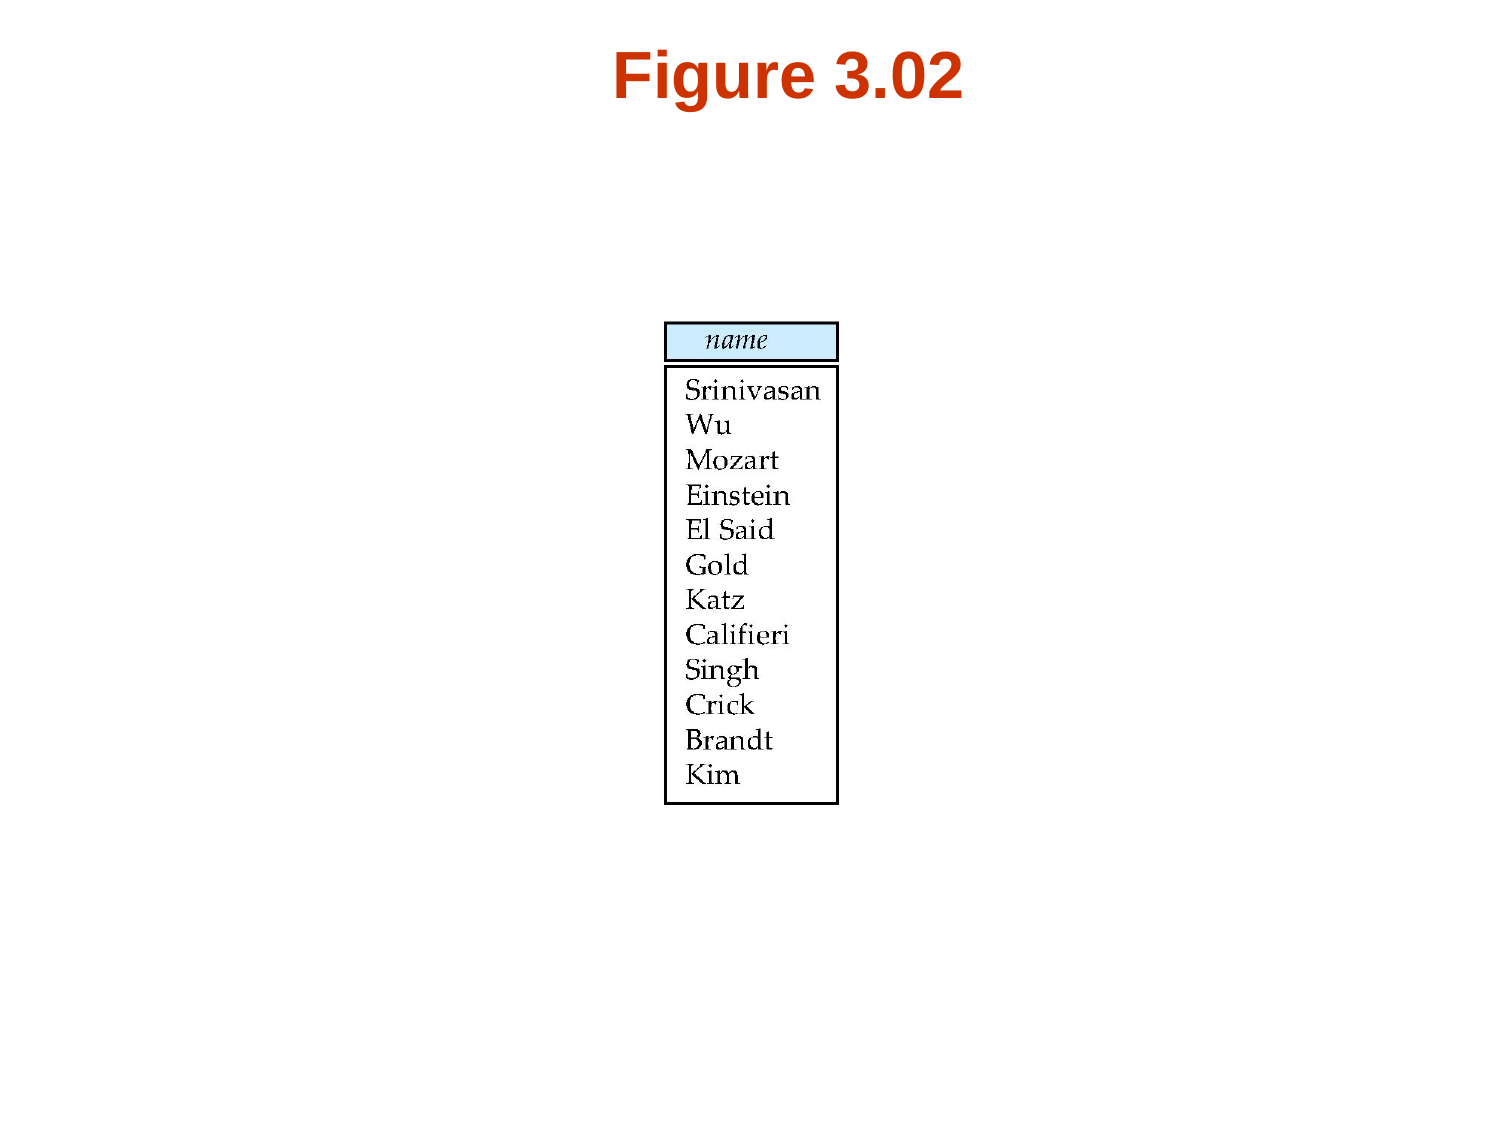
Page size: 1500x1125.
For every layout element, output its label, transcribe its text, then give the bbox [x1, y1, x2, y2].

picture [660, 317, 840, 807]
title Figure 3.02 [125, 18, 1452, 120]
